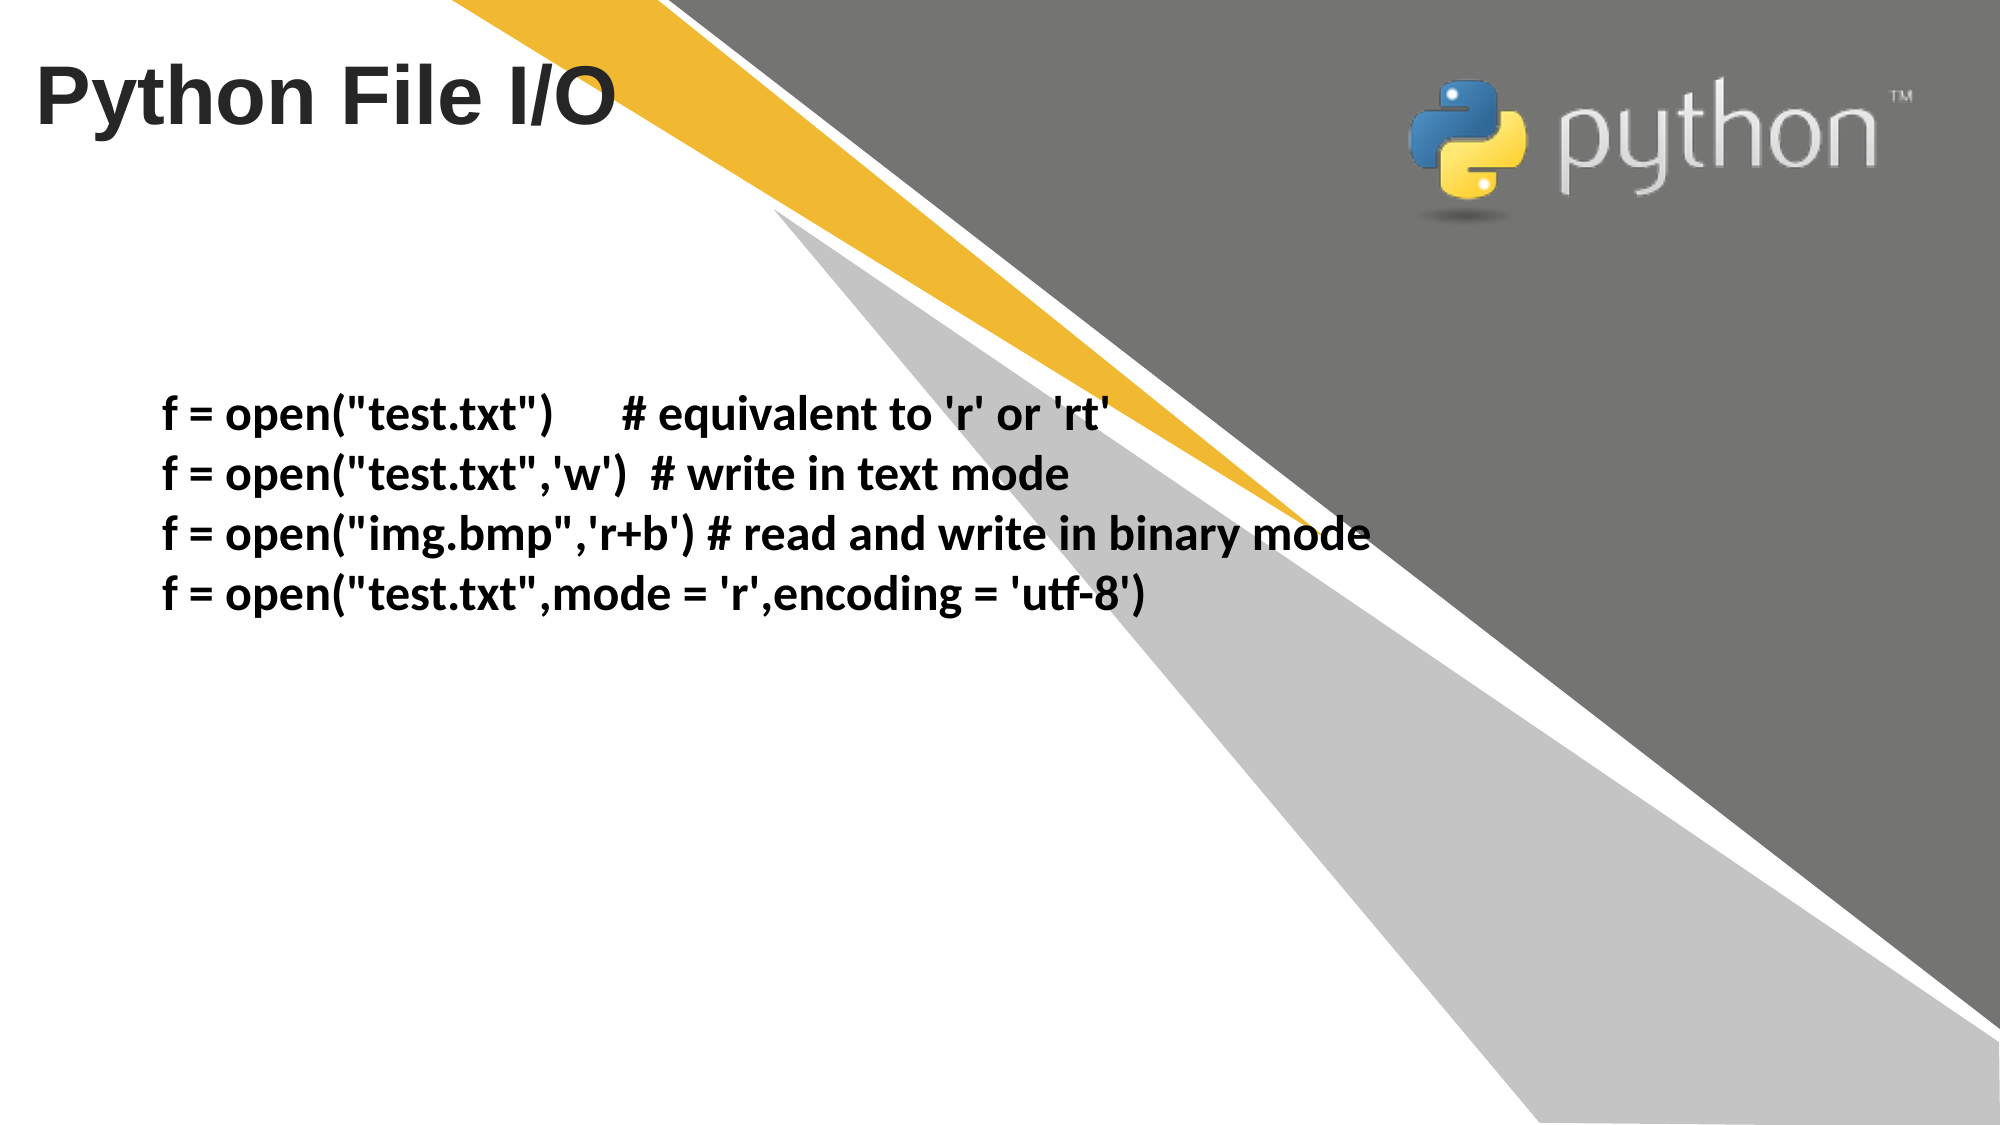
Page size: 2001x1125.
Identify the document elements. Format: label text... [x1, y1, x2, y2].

text_box [667, 0, 2000, 1031]
picture [1395, 59, 2000, 231]
text_box [772, 207, 1017, 373]
text_box f = open("test.txt") # equivalent to 'r' or 'rt' f = open("test.txt",'w') # write in text mode f = open("img.bmp",'r+b') # read and write in binary mode f = open("test.txt",mode = 'r',encoding = 'utf-8') [147, 373, 1670, 628]
text_box [449, 0, 1123, 373]
text_box [1123, 628, 2000, 1125]
text_box Python File I/O [21, 34, 658, 149]
